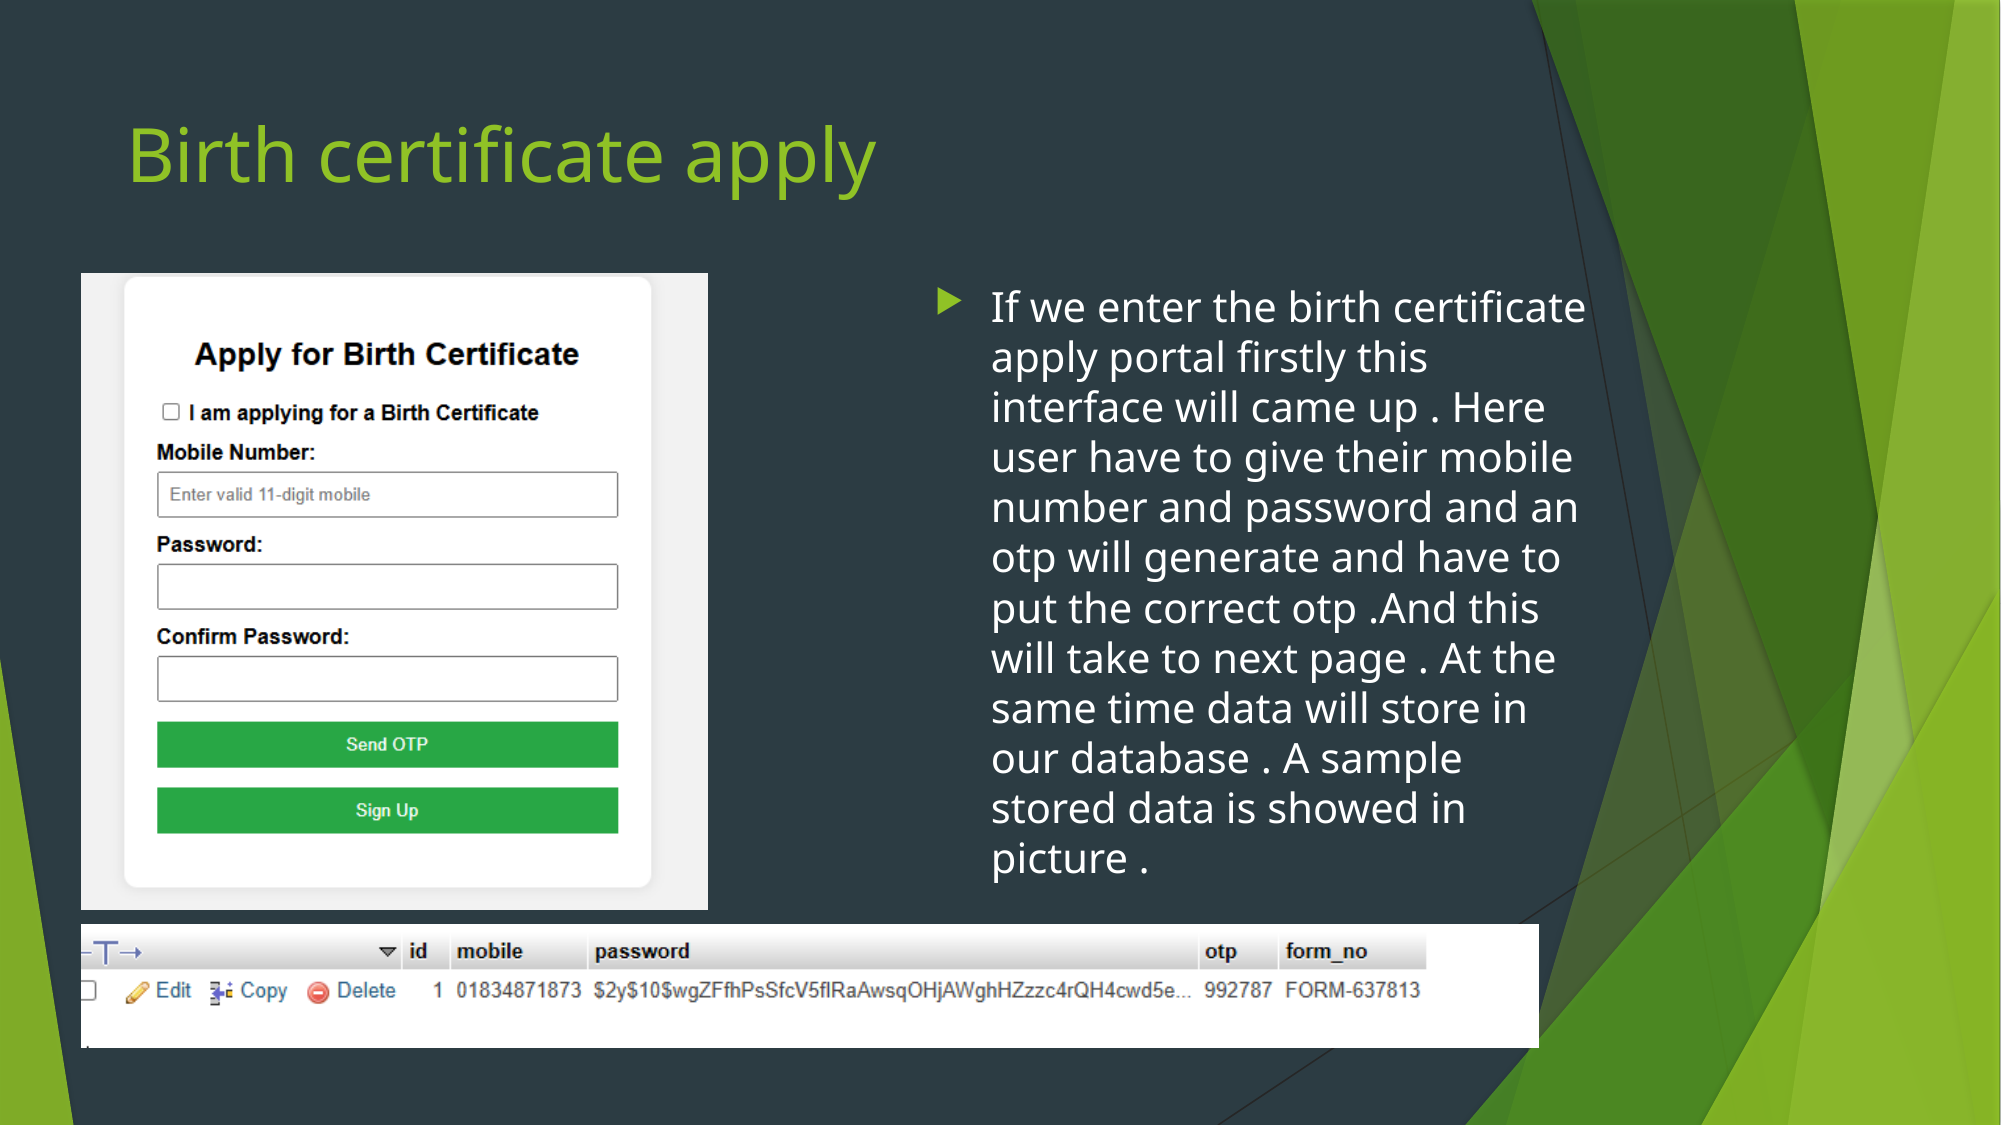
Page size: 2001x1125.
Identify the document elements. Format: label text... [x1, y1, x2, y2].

list If we enter the birth certificate apply portal firstly this interface will came up . Here user have to give their mobile number and password and an otp will generate and have to put the correct otp .And this will take to next page . At the same time data will store in our database . A sample stored data is showed in picture . [919, 273, 1606, 910]
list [80, 272, 708, 911]
title Birth certificate apply [111, 99, 1522, 317]
picture [80, 923, 1540, 1049]
